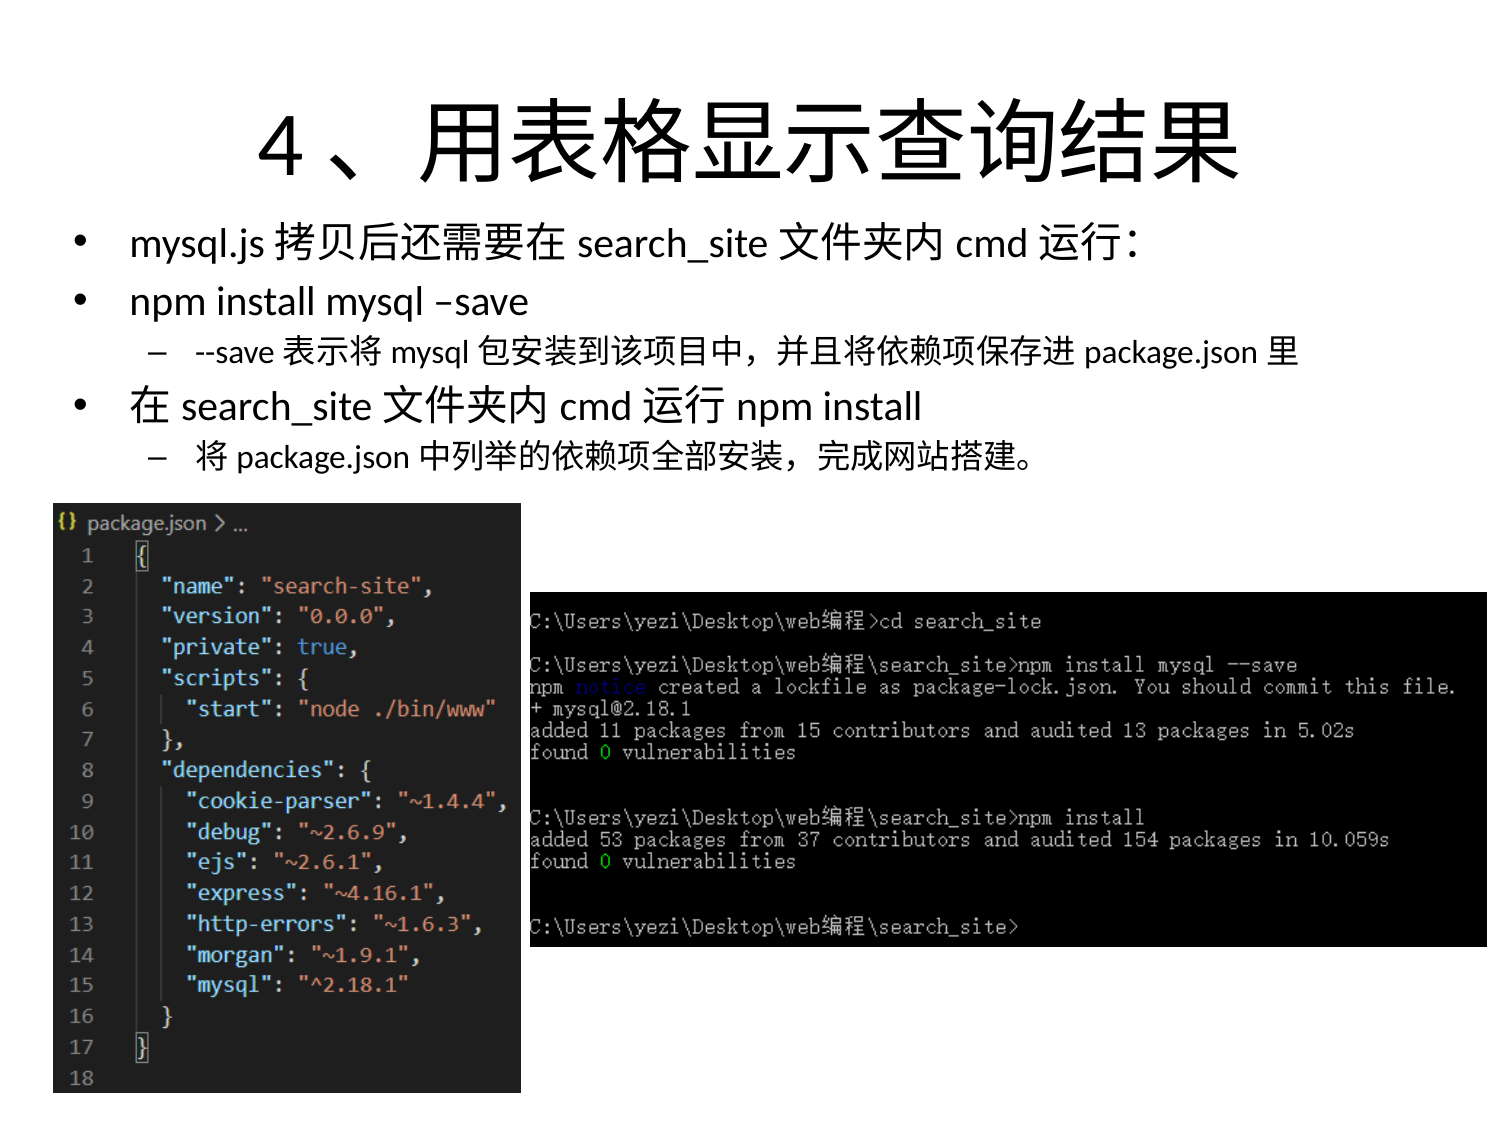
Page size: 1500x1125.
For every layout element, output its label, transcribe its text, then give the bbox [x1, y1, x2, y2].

title 4、用表格显示查询结果 [75, 45, 1425, 208]
picture [530, 591, 1487, 947]
picture [52, 503, 521, 1093]
list mysql.js拷贝后还需要在search_site文件夹内cmd运行： npm install mysql –save --save表示将mysql包安装到该项目中，并且将依赖项保存进package.json里 在search_site文件夹内cmd运行npm install 将package.json中列举的依赖项全部安装，完成网站搭建。 [58, 208, 1442, 595]
